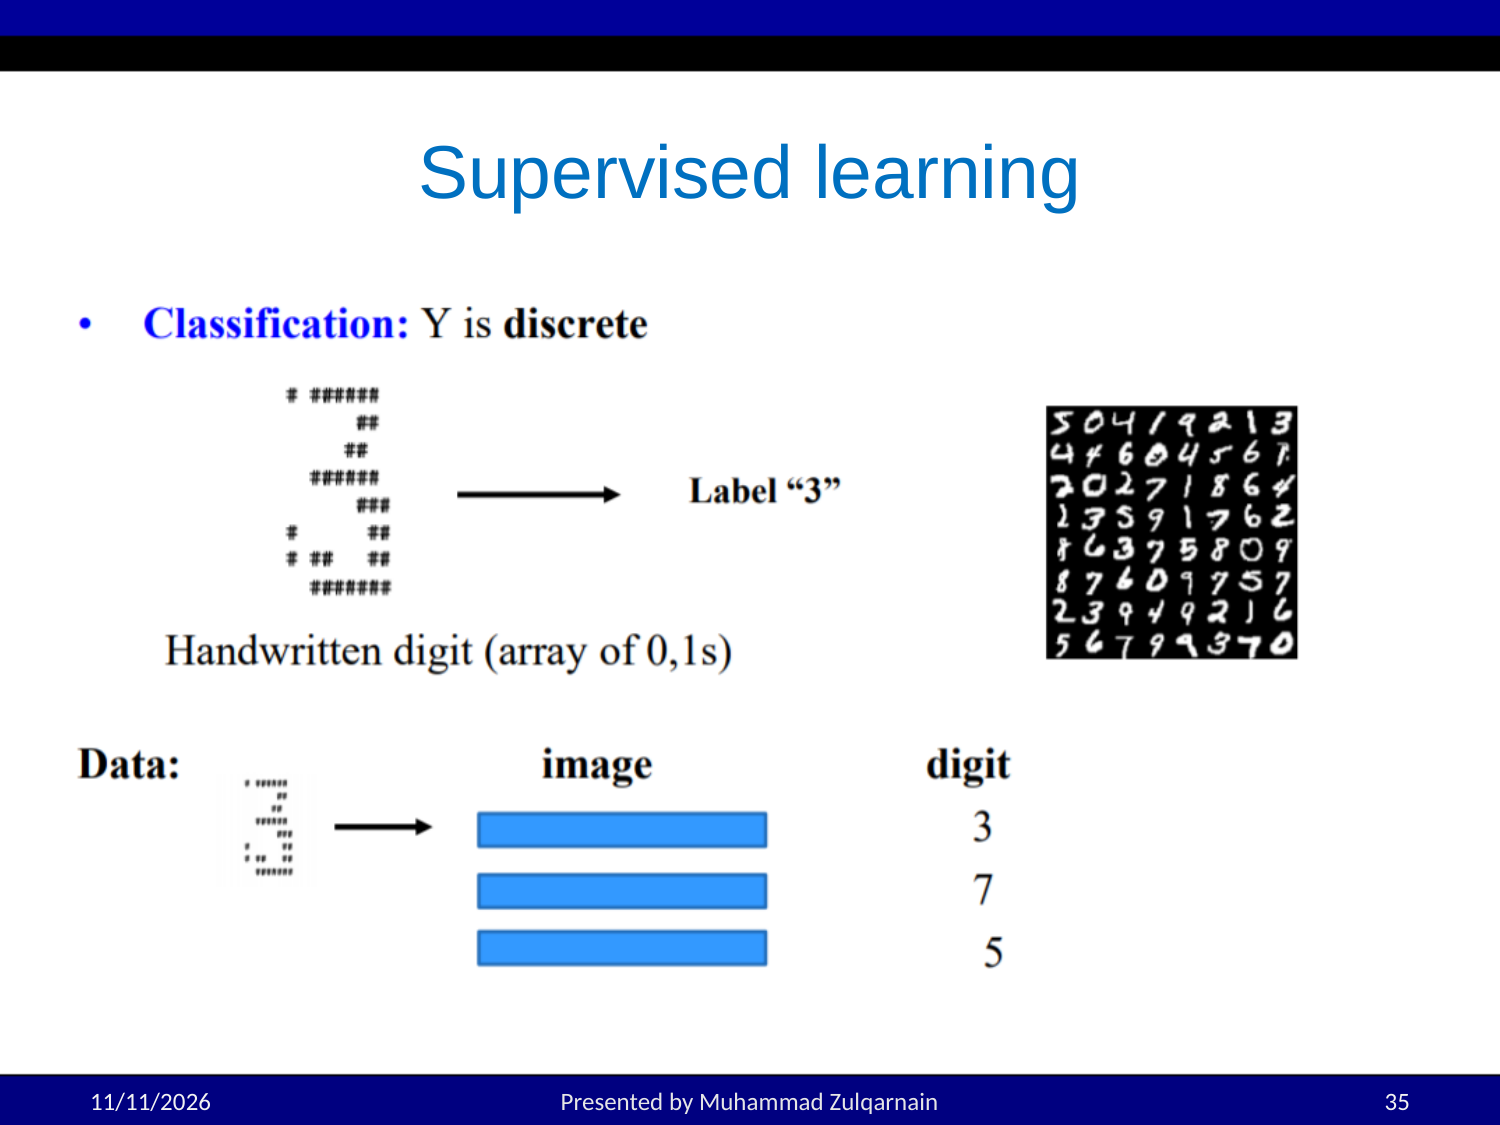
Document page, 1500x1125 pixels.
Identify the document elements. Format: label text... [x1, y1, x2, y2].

slide_number 35 [1074, 1062, 1425, 1125]
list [74, 262, 1325, 1006]
title Supervised learning [75, 99, 1425, 238]
footer Presented by Muhammad Zulqarnain [512, 1062, 988, 1125]
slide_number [75, 1062, 425, 1125]
picture [0, 0, 1500, 1125]
